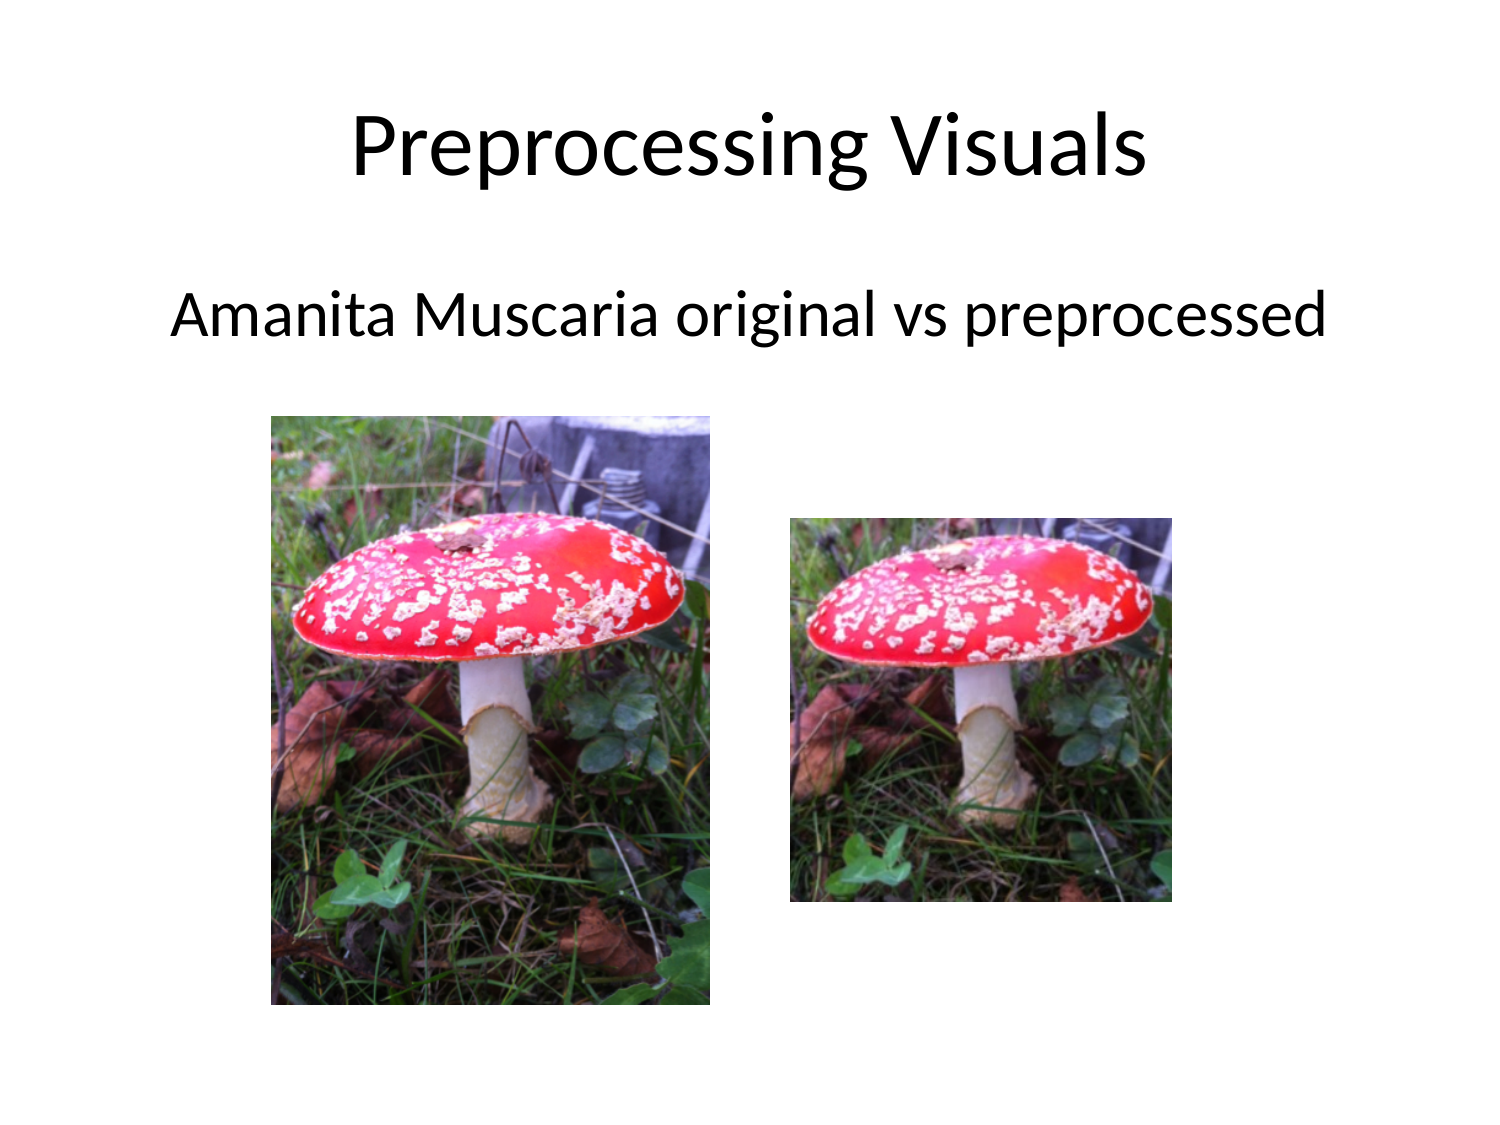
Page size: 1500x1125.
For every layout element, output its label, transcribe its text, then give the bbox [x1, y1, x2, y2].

picture [270, 415, 710, 1005]
picture [790, 518, 1172, 902]
list Amanita Muscaria original vs preprocessed [75, 262, 1425, 1005]
title Preprocessing Visuals [75, 45, 1425, 233]
